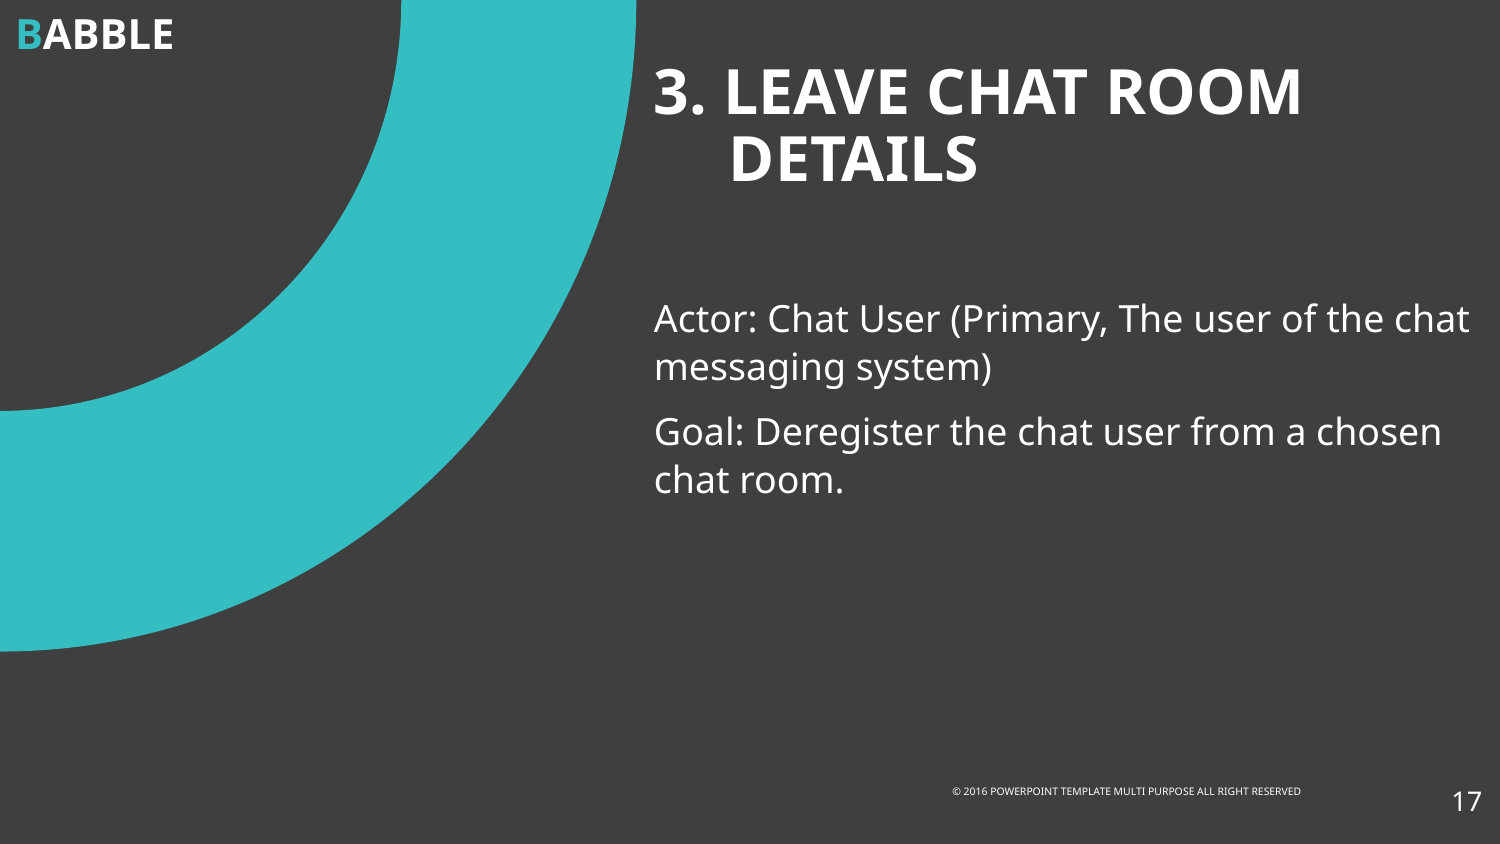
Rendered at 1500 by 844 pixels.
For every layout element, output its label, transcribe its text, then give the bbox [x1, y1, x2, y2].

text_box BABBLE [0, 0, 197, 66]
slide_number ‹#› [1403, 779, 1494, 844]
text_box [0, 0, 637, 652]
list 3. LEAVE CHAT ROOM DETAILS Actor: Chat User (Primary, The user of the chat messaging system) Goal: Deregister the chat user from a chosen chat room. [642, 54, 1495, 219]
